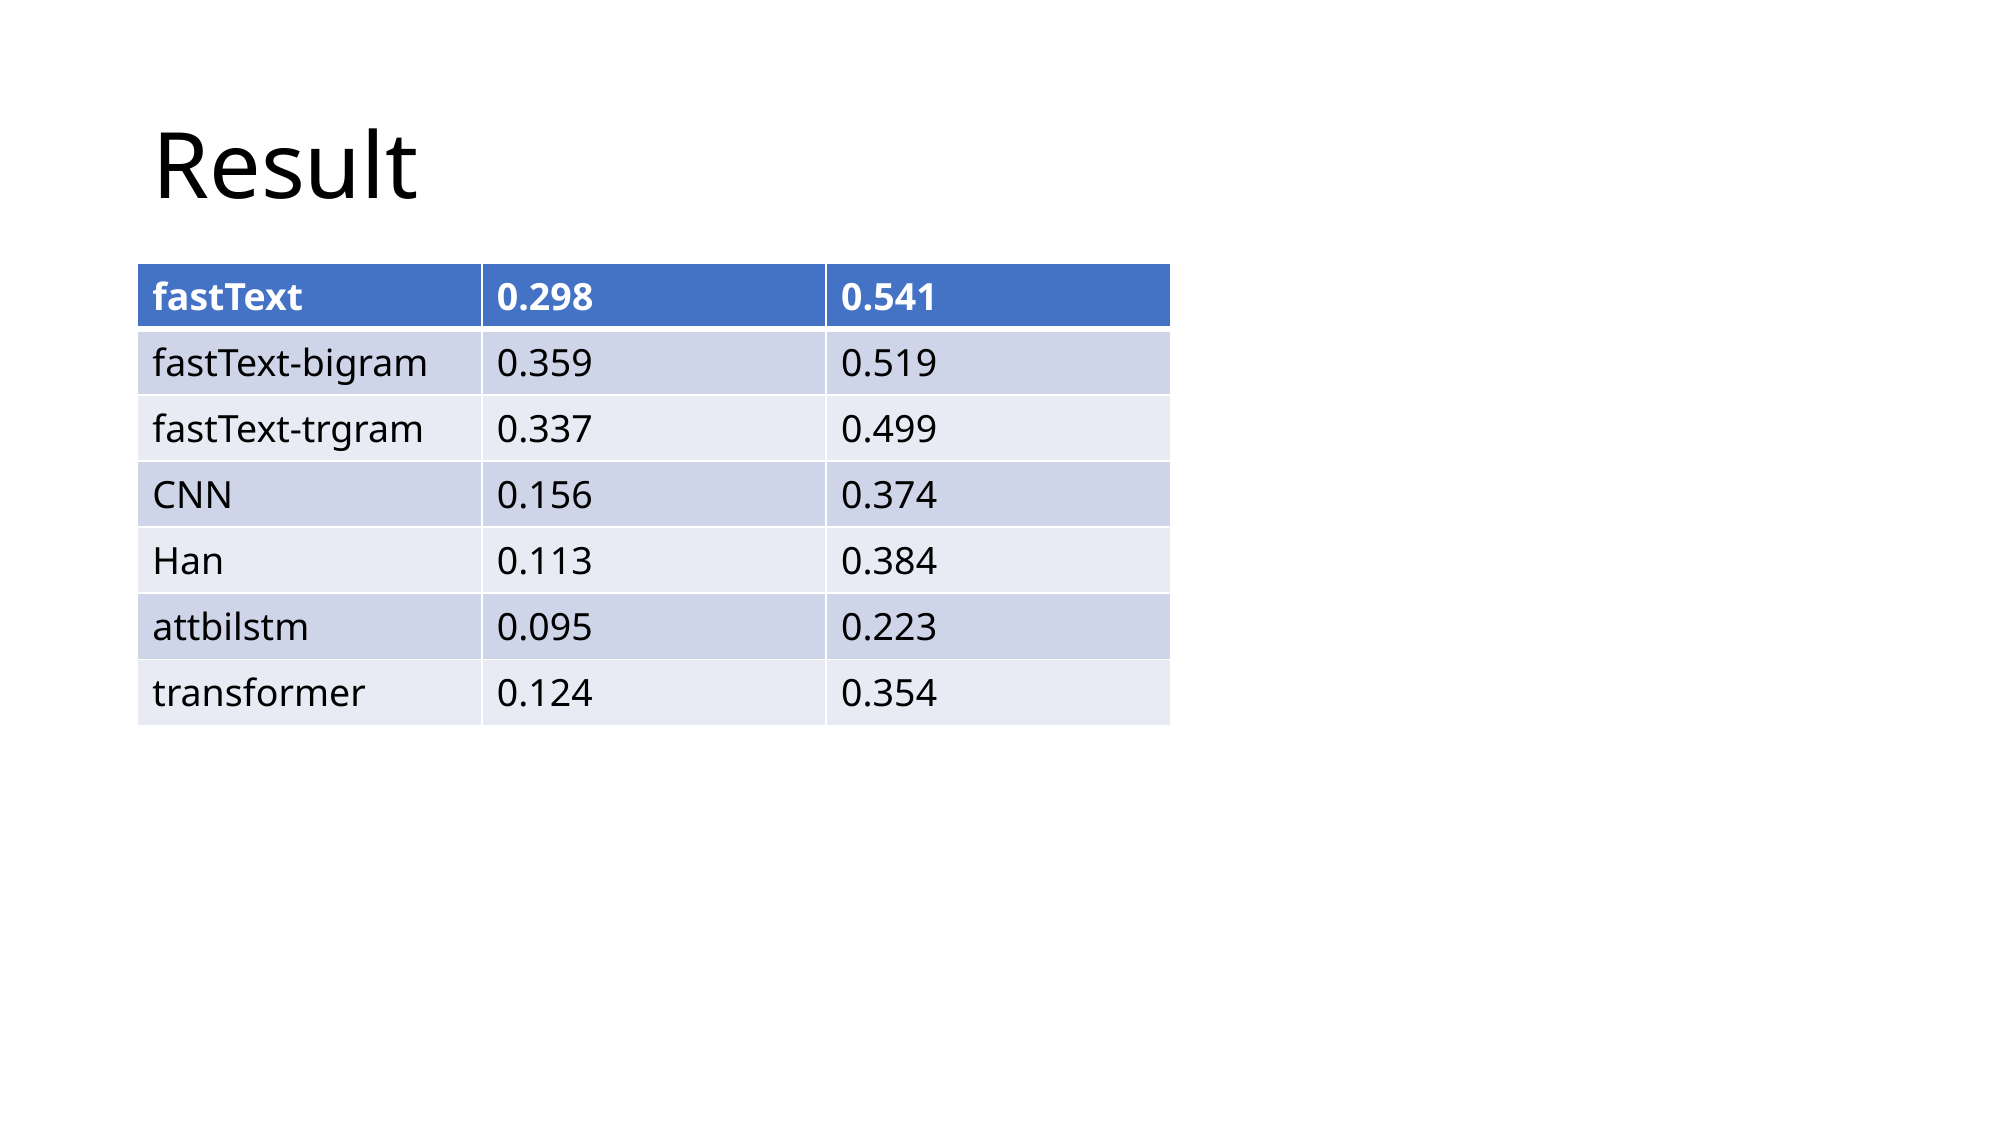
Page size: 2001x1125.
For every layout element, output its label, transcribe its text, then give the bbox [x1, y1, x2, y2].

table_cell 0.374 [827, 462, 1170, 526]
table_cell 0.519 [827, 332, 1170, 394]
table_cell 0.359 [483, 332, 825, 394]
table_cell 0.095 [483, 594, 825, 659]
table_cell 0.337 [483, 396, 825, 460]
table_cell attbilstm [138, 594, 481, 659]
table_cell fastText-bigram [138, 332, 481, 394]
table_header 0.541 [827, 264, 1170, 326]
table_cell fastText-trgram [138, 396, 481, 460]
table_cell 0.384 [827, 528, 1170, 592]
table_cell 0.223 [827, 594, 1170, 659]
table_cell 0.156 [483, 462, 825, 526]
table_header fastText [138, 264, 481, 326]
table_header 0.298 [483, 264, 825, 326]
title Result [137, 59, 1863, 278]
table_cell transformer [138, 660, 481, 725]
table_cell 0.113 [483, 528, 825, 592]
table_cell Han [138, 528, 481, 592]
table_cell 0.499 [827, 396, 1170, 460]
table_cell 0.124 [483, 660, 825, 725]
table_cell CNN [138, 462, 481, 526]
table_cell 0.354 [827, 660, 1170, 725]
